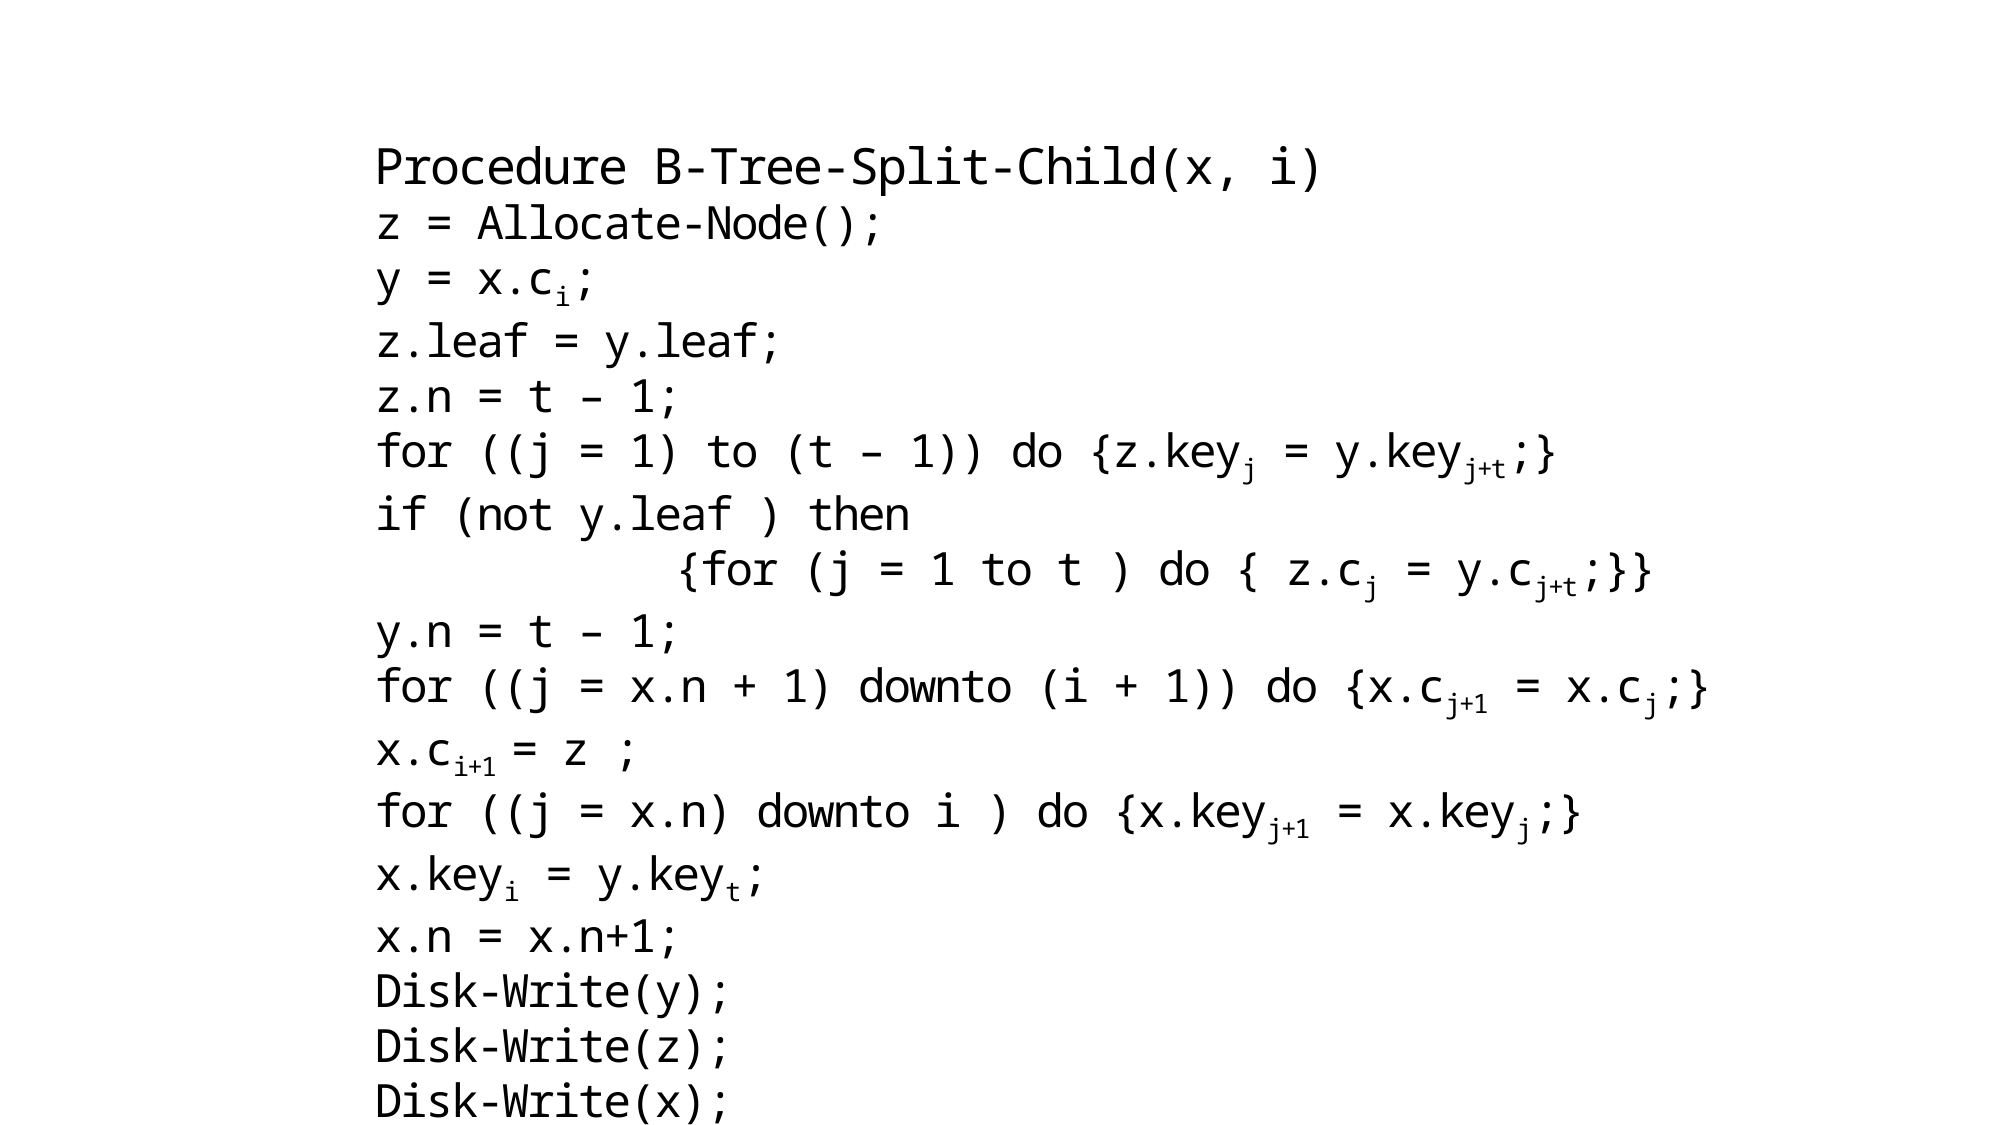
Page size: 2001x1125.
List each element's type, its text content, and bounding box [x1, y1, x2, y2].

text_box Procedure B-Tree-Split-Child(x, i) z = Allocate-Node(); y = x.ci; z.leaf = y.leaf; z.n = t – 1; for ((j = 1) to (t – 1)) do {z.keyj = y.keyj+t;} if (not y.leaf ) then {for (j = 1 to t ) do { z.cj = y.cj+t;}} y.n = t – 1; for ((j = x.n + 1) downto (i + 1)) do {x.cj+1 = x.cj;} x.ci+1 = z ; for ((j = x.n) downto i ) do {x.keyj+1 = x.keyj;} x.keyi = y.keyt; x.n = x.n+1; Disk-Write(y); Disk-Write(z); Disk-Write(x); [360, 126, 1780, 1125]
